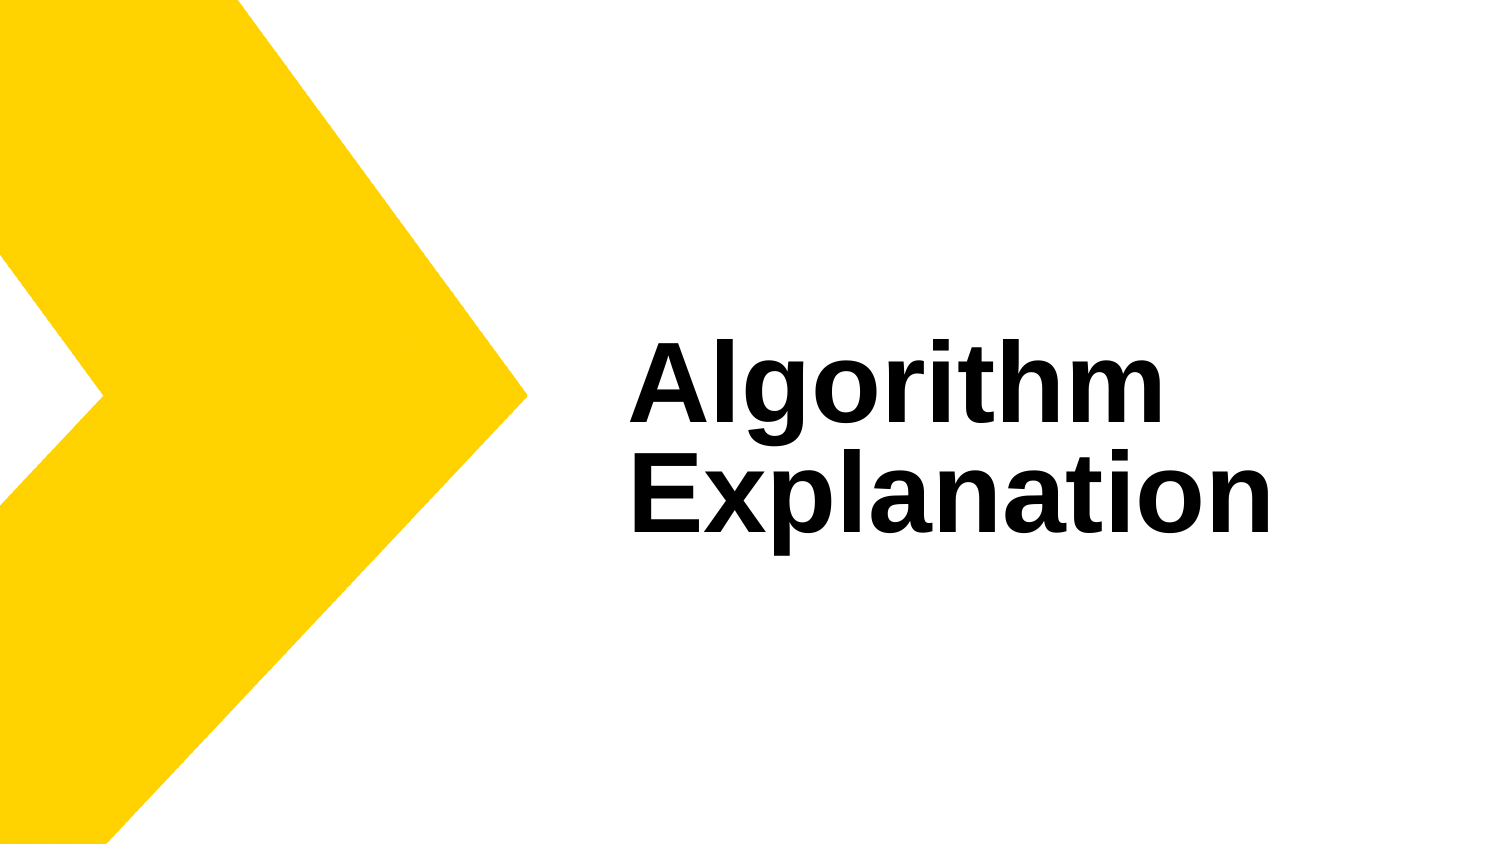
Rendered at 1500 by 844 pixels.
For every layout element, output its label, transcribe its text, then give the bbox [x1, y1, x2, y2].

picture [0, 0, 528, 844]
title Algorithm Explanation [626, 240, 1420, 555]
